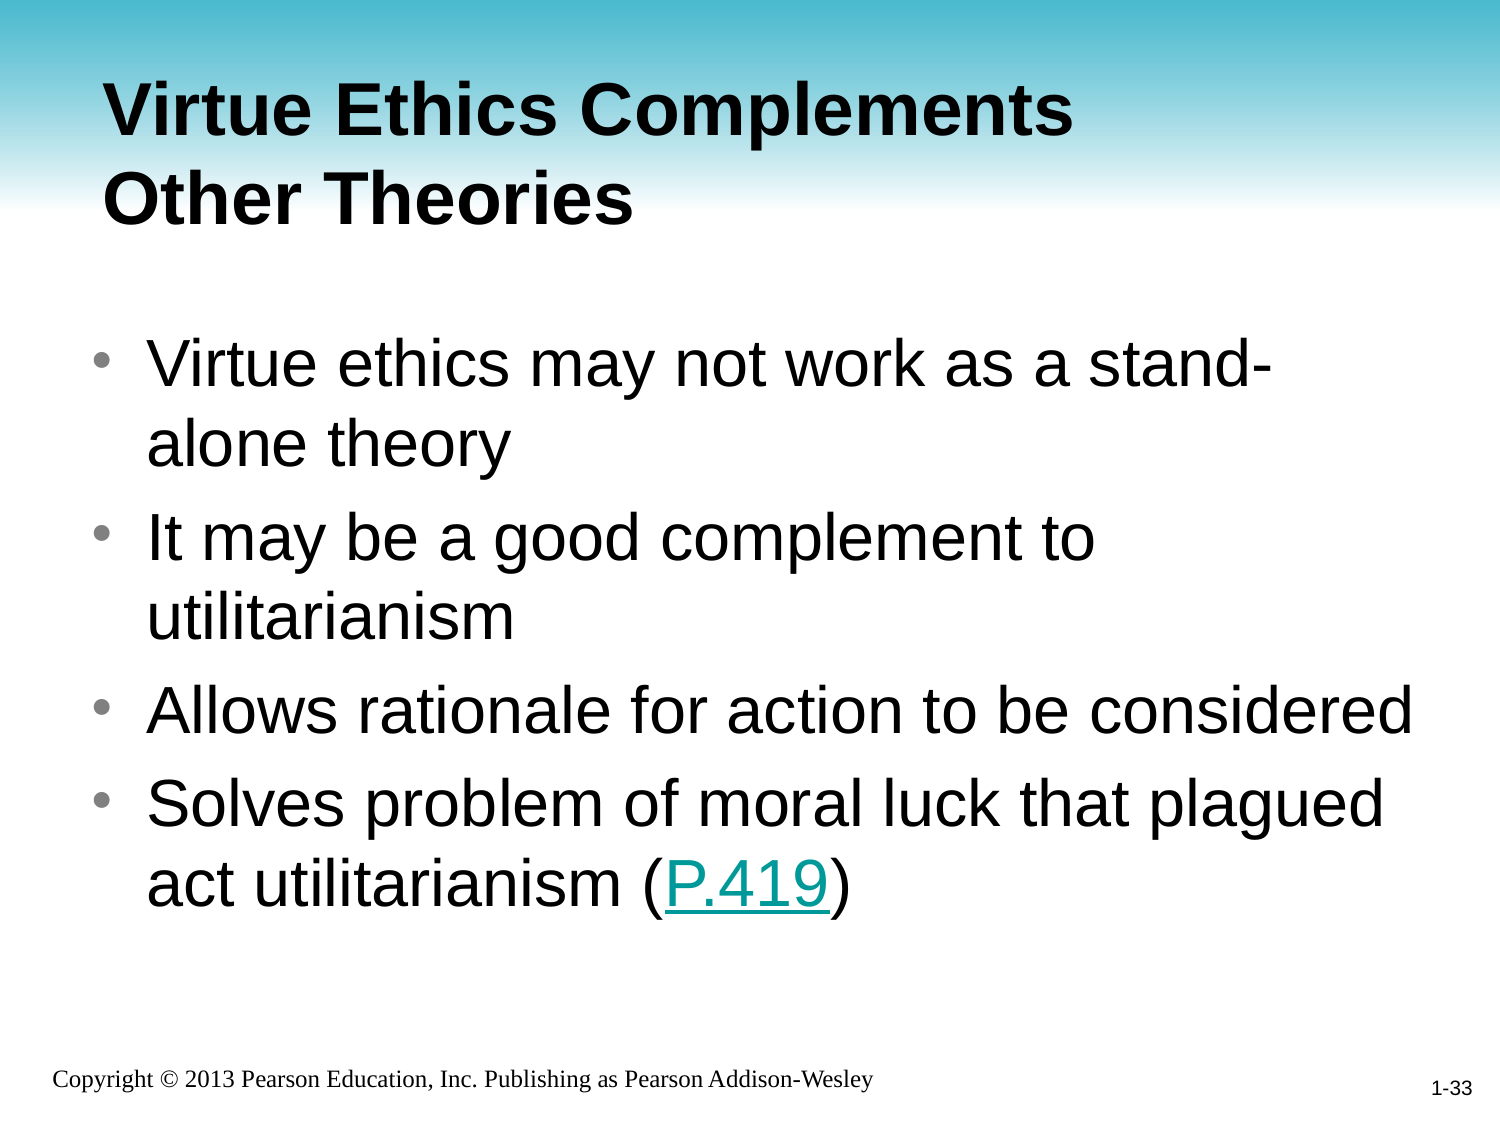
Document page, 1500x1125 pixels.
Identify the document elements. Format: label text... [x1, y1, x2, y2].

slide_number 1-33 [1174, 1049, 1488, 1125]
list Virtue ethics may not work as a stand-alone theory It may be a good complement to utilitarianism Allows rationale for action to be considered Solves problem of moral luck that plagued act utilitarianism (P.419) [74, 312, 1438, 963]
title Virtue Ethics Complements Other Theories [87, 24, 1363, 276]
